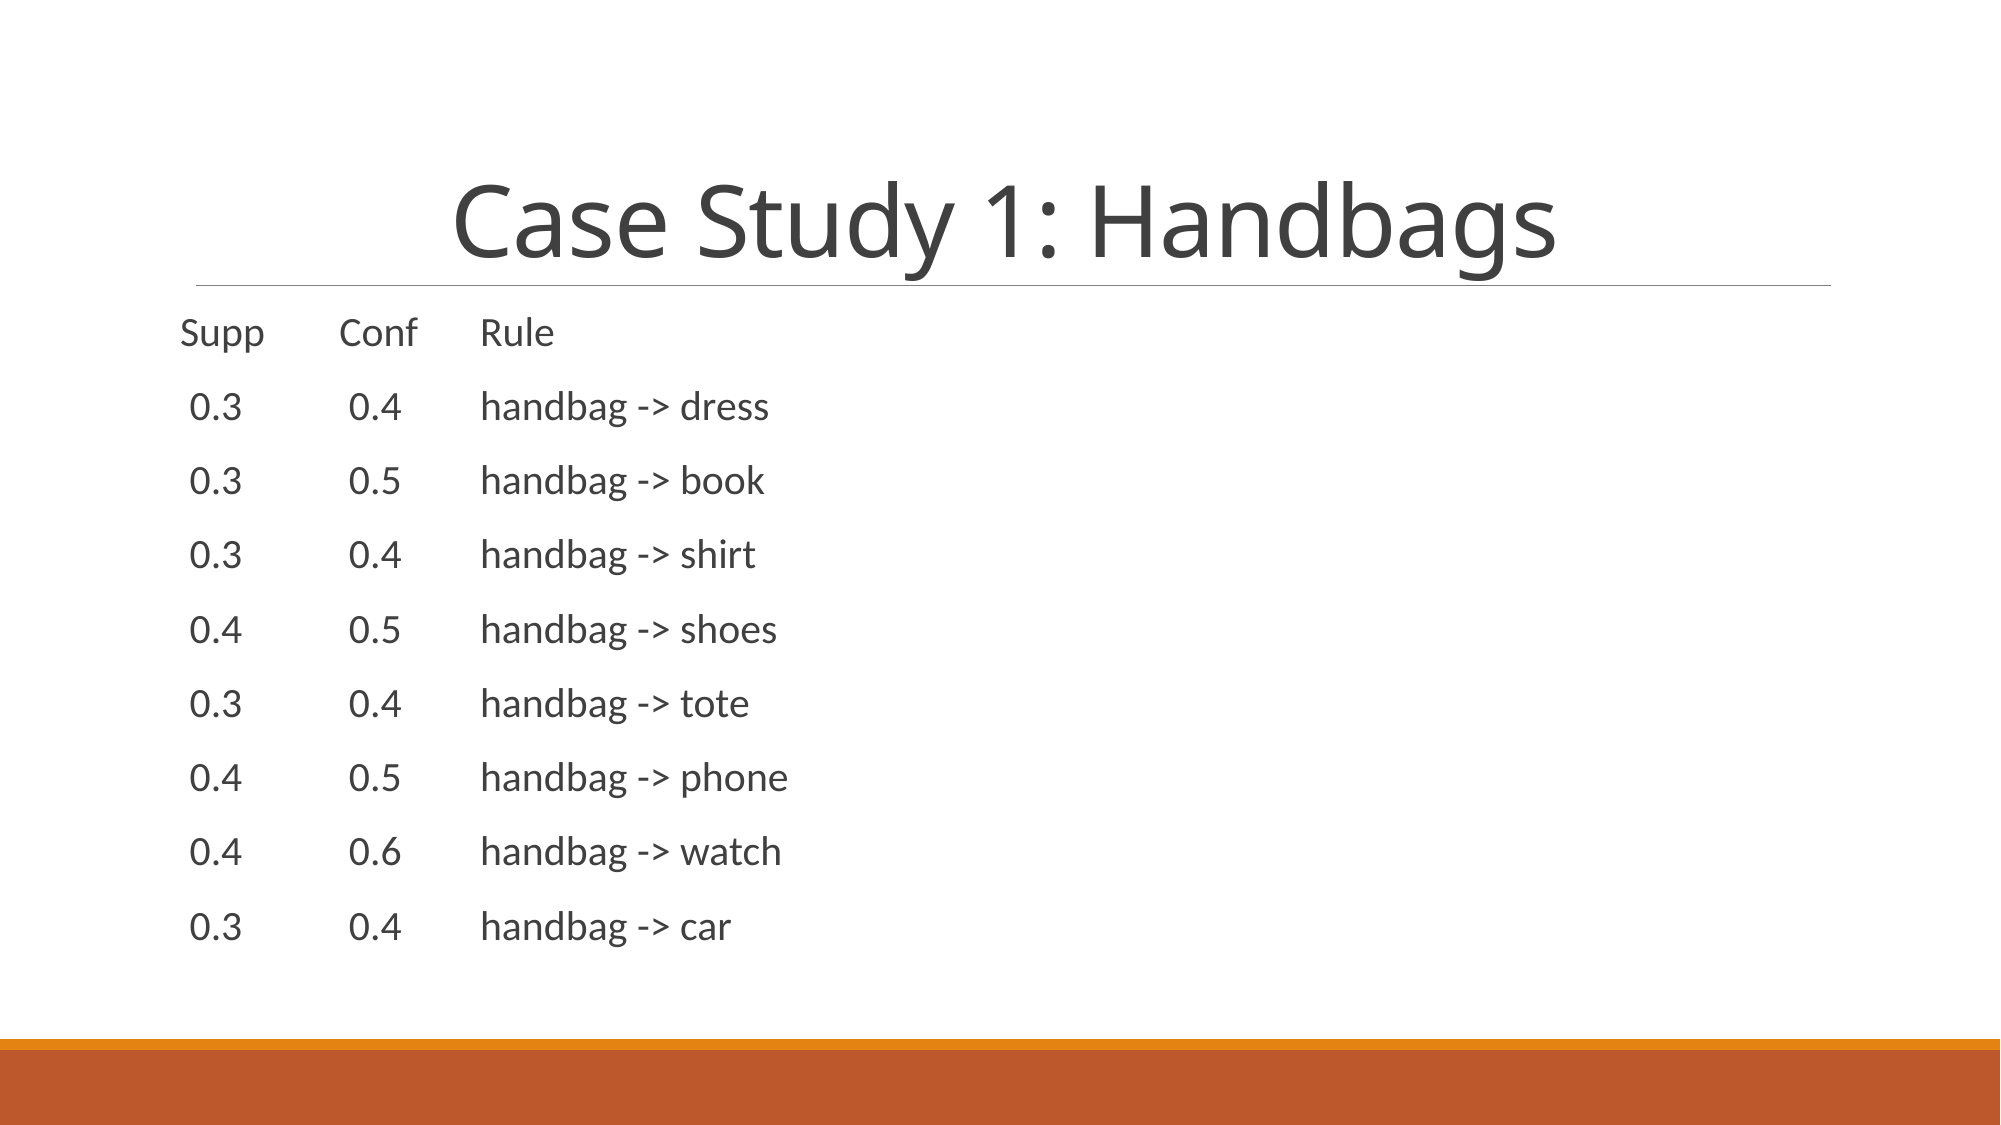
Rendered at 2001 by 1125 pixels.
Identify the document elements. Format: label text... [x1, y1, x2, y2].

list Supp Conf Rule 0.3 0.4 handbag -> dress 0.3 0.5 handbag -> book 0.3 0.4 handbag -> shirt 0.4 0.5 handbag -> shoes 0.3 0.4 handbag -> tote 0.4 0.5 handbag -> phone 0.4 0.6 handbag -> watch 0.3 0.4 handbag -> car [180, 302, 1830, 963]
title Case Study 1: Handbags [180, 47, 1830, 285]
